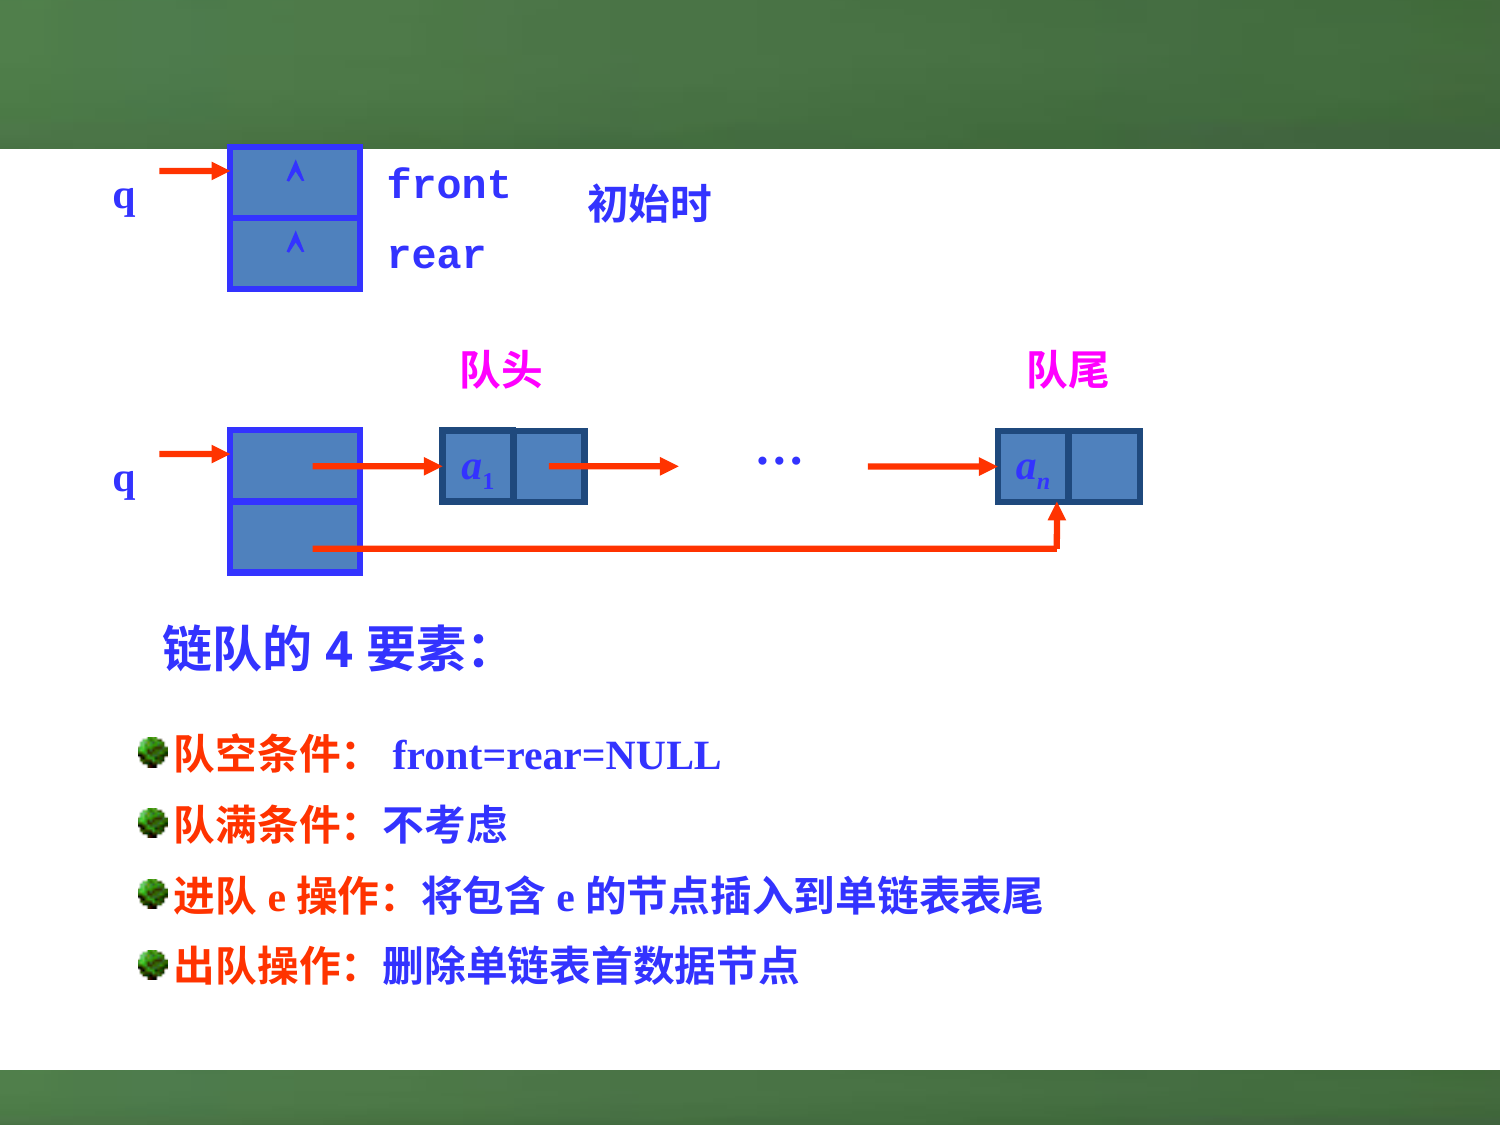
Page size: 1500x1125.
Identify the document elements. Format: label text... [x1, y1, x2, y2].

text_box  [230, 147, 361, 218]
text_box  [230, 218, 361, 290]
picture [138, 808, 168, 838]
text_box q [88, 159, 160, 224]
picture [138, 879, 168, 909]
text_box 链队的4要素： [147, 609, 1034, 685]
text_box a1 [442, 430, 513, 502]
text_box [312, 460, 443, 473]
text_box [513, 430, 585, 502]
text_box front rear [371, 149, 597, 285]
text_box 初始时 [572, 170, 974, 236]
text_box [230, 501, 361, 573]
text_box an [997, 430, 1069, 502]
text_box [548, 460, 679, 473]
text_box [230, 430, 361, 501]
picture [0, 0, 1500, 149]
text_box [160, 164, 231, 178]
text_box q [88, 442, 160, 508]
picture [138, 950, 168, 980]
text_box [160, 447, 231, 461]
text_box [1068, 431, 1140, 503]
text_box [1050, 501, 1064, 549]
text_box [867, 460, 998, 473]
text_box 队尾 [1009, 336, 1128, 402]
picture [138, 737, 168, 768]
text_box 队头 [442, 336, 561, 402]
text_box 队空条件：front=rear=NULL 队满条件：不考虑 进队e操作：将包含e的节点插入到单链表表尾 出队操作：删除单链表首数据节点 [123, 720, 1329, 998]
text_box … [714, 407, 845, 482]
picture [0, 1070, 1500, 1125]
